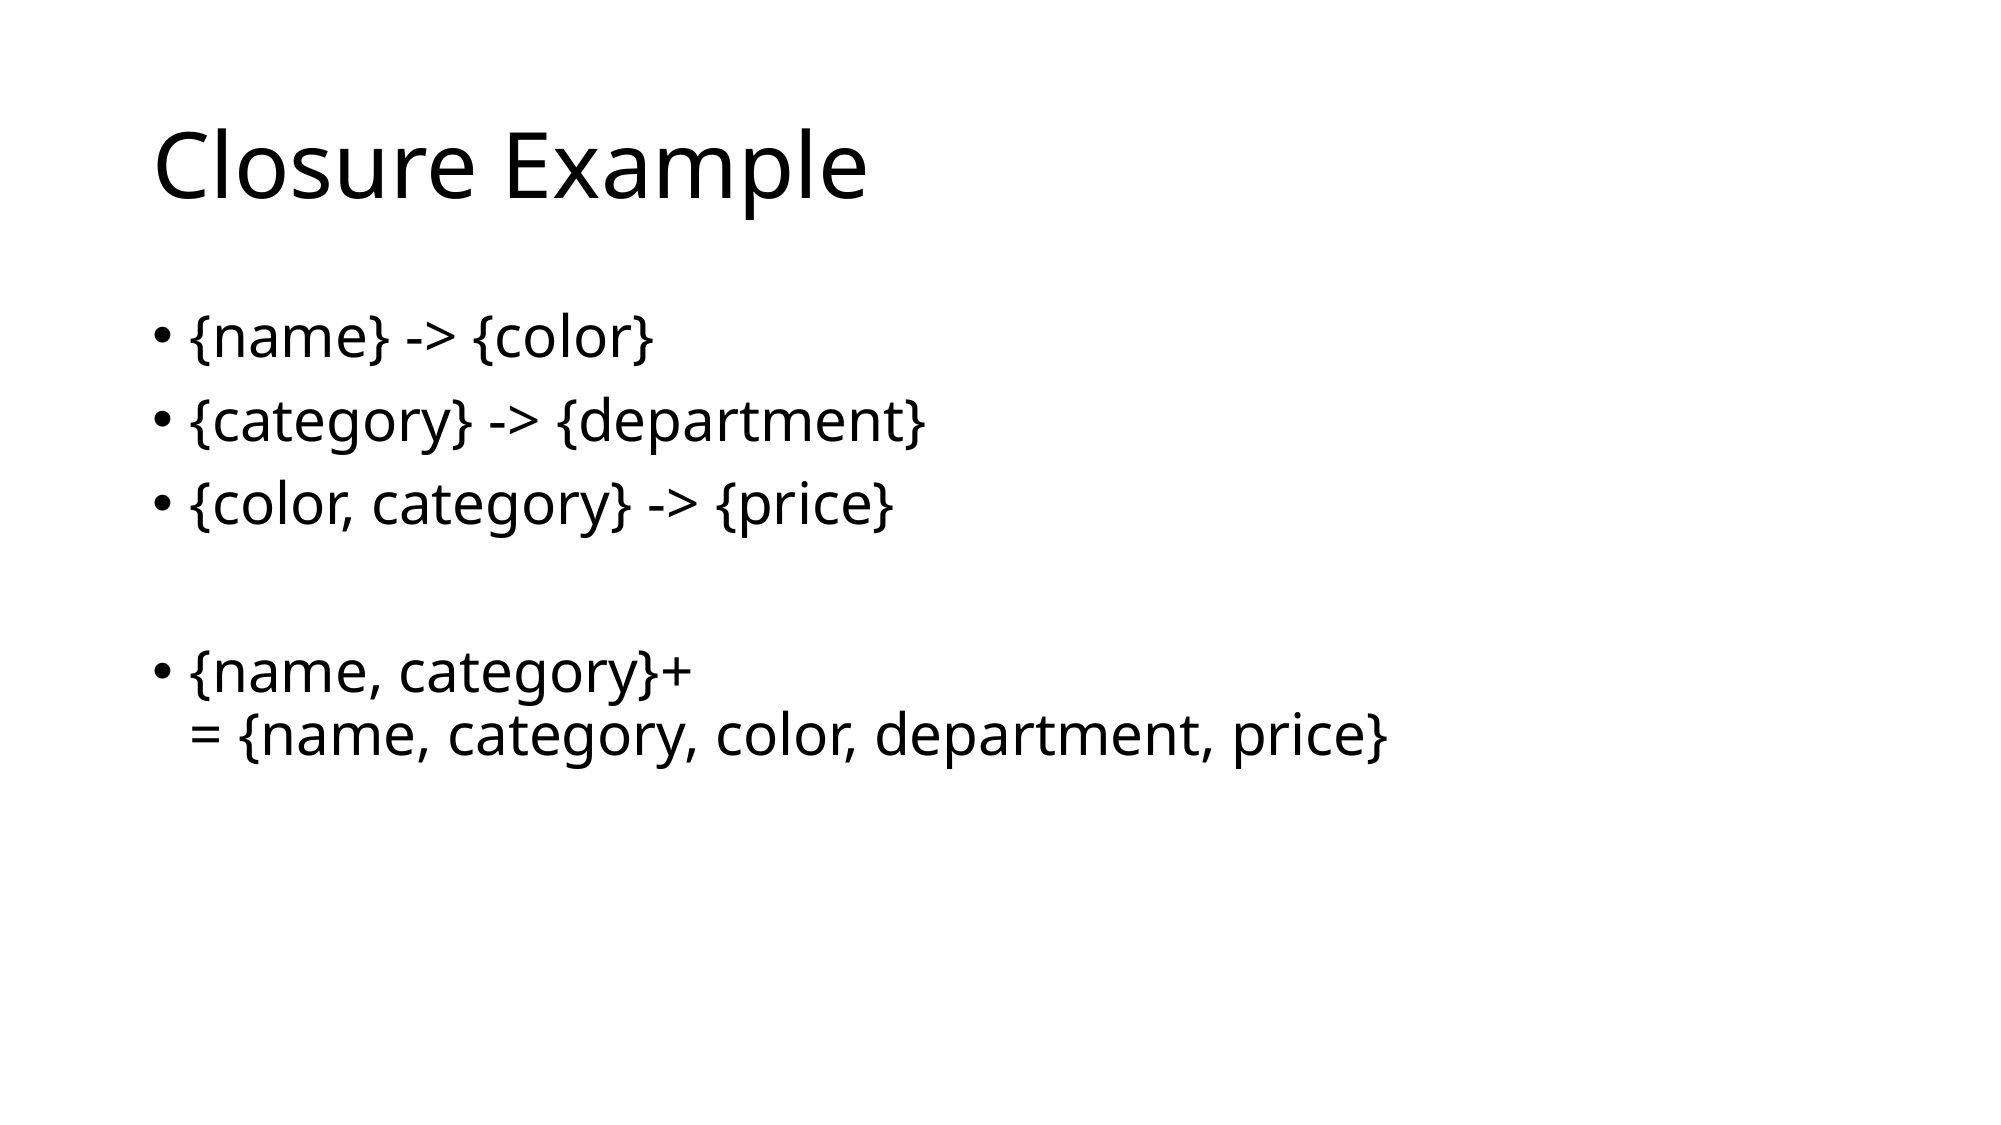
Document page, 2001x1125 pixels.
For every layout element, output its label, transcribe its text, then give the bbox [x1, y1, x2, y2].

title Closure Example [137, 59, 1863, 278]
list {name} -> {color} {category} -> {department} {color, category} -> {price} {name, category}+ = {name, category, color, department, price} [137, 299, 1863, 1014]
